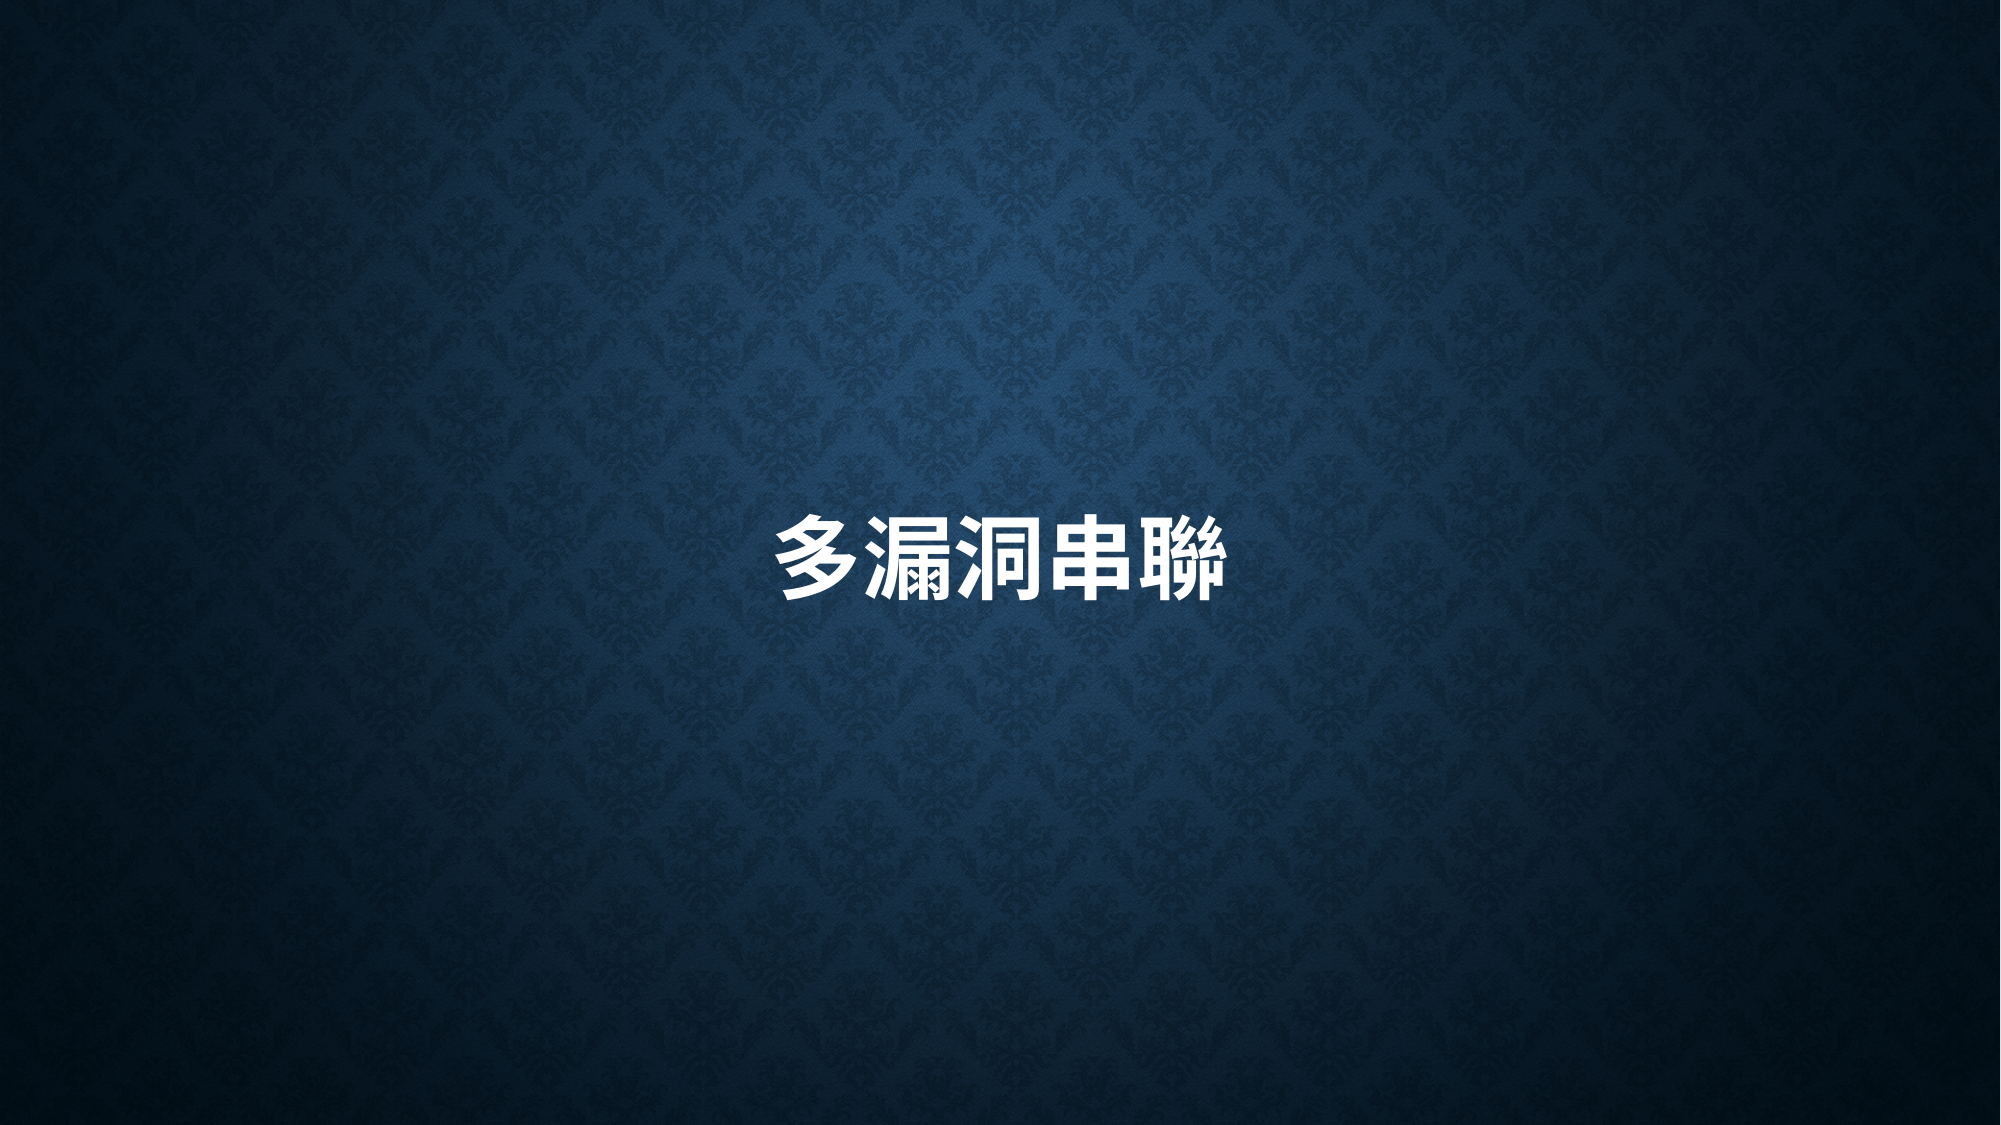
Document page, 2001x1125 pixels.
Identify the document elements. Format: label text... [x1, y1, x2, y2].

title 多漏洞串聯 [0, 0, 2000, 1125]
